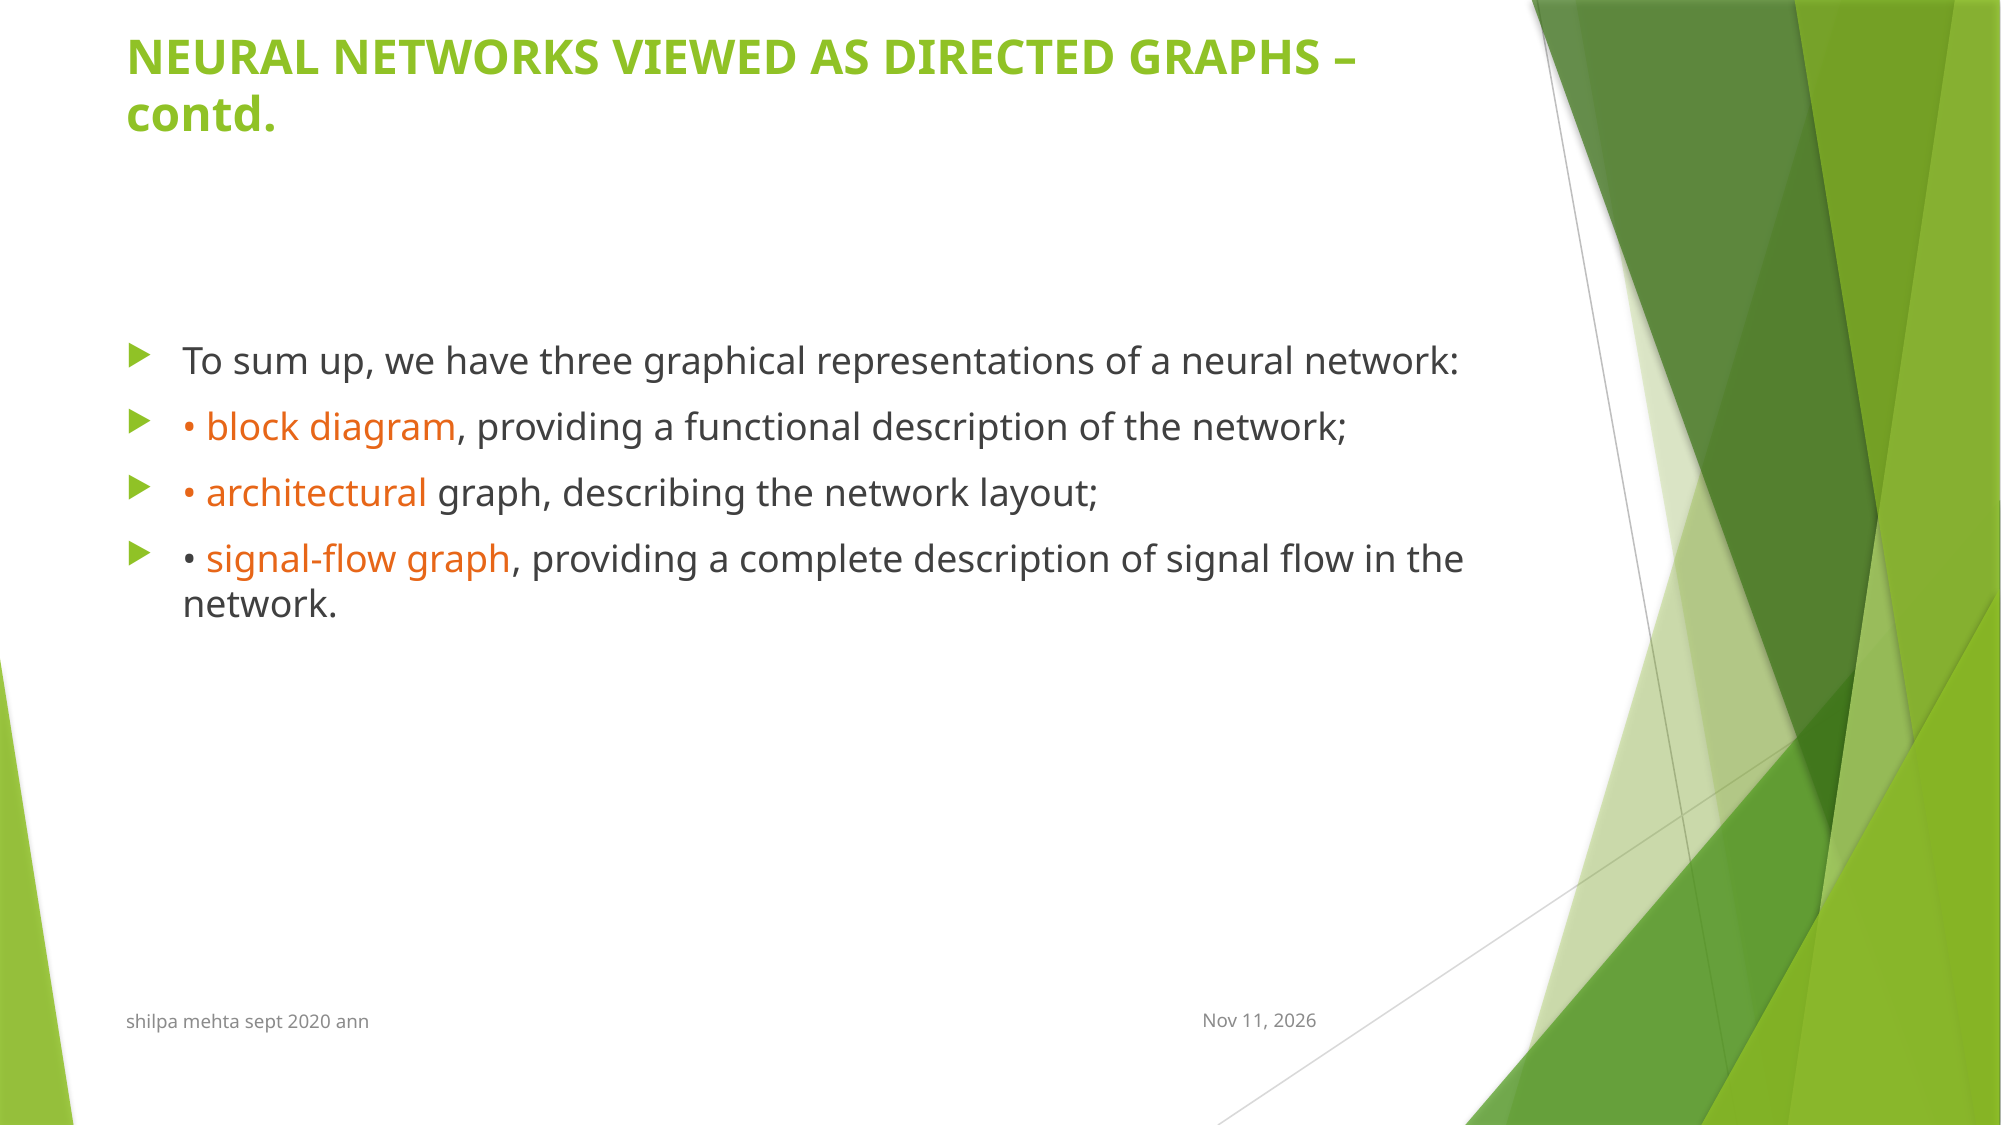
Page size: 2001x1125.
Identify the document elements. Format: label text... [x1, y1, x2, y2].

list To sum up, we have three graphical representations of a neural network: • block diagram, providing a functional description of the network; • architectural graph, describing the network layout; • signal-flow graph, providing a complete description of signal flow in the network. [111, 329, 1522, 937]
slide_number 5-Oct-21 [1181, 991, 1332, 1051]
footer shilpa mehta sept 2020 ann [111, 991, 1145, 1051]
title NEURAL NETWORKS VIEWED AS DIRECTED GRAPHS – contd. [111, 18, 1522, 150]
